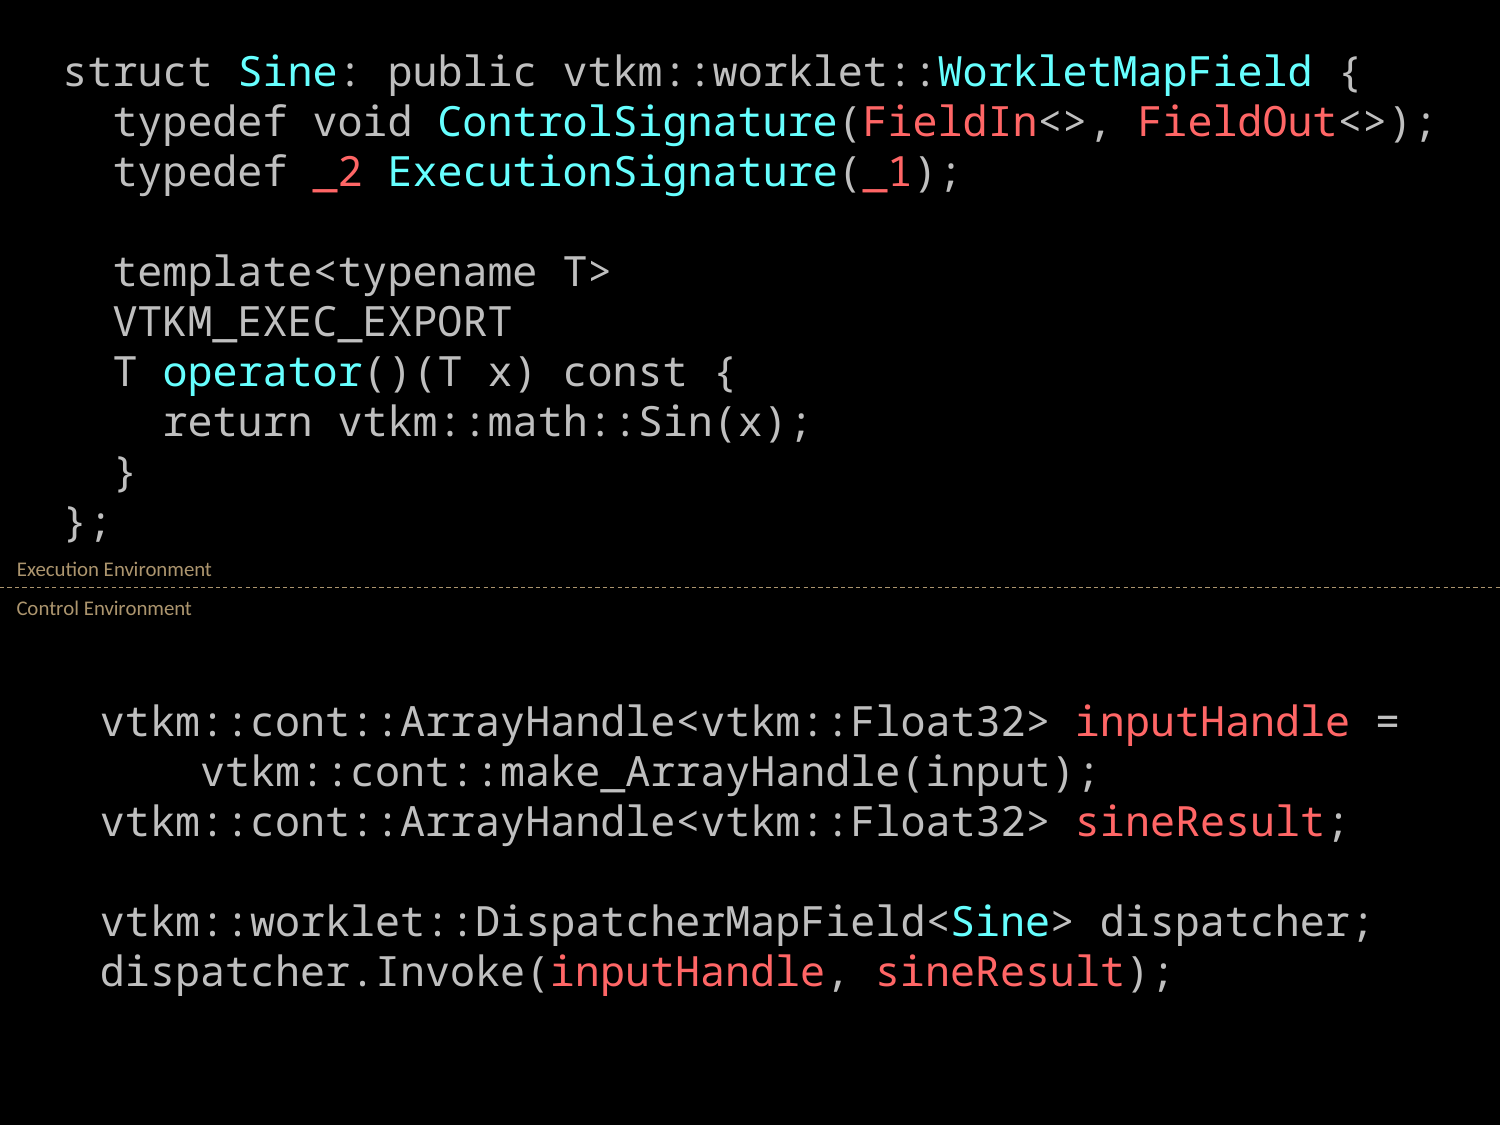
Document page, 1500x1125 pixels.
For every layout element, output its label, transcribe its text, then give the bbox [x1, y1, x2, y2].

text_box struct Sine: public vtkm::worklet::WorkletMapField { typedef void ControlSignature(FieldIn<>, FieldOut<>); typedef _2 ExecutionSignature(_1); template<typename T> VTKM_EXEC_EXPORT T operator()(T x) const { return vtkm::math::Sin(x); } }; [47, 37, 1453, 553]
text_box Control Environment [1, 595, 208, 628]
text_box vtkm::cont::ArrayHandle<vtkm::Float32> inputHandle = vtkm::cont::make_ArrayHandle(input); vtkm::cont::ArrayHandle<vtkm::Float32> sineResult; vtkm::worklet::DispatcherMapField<Sine> dispatcher; dispatcher.Invoke(inputHandle, sineResult); [85, 687, 1415, 1003]
text_box Execution Environment [2, 548, 227, 586]
